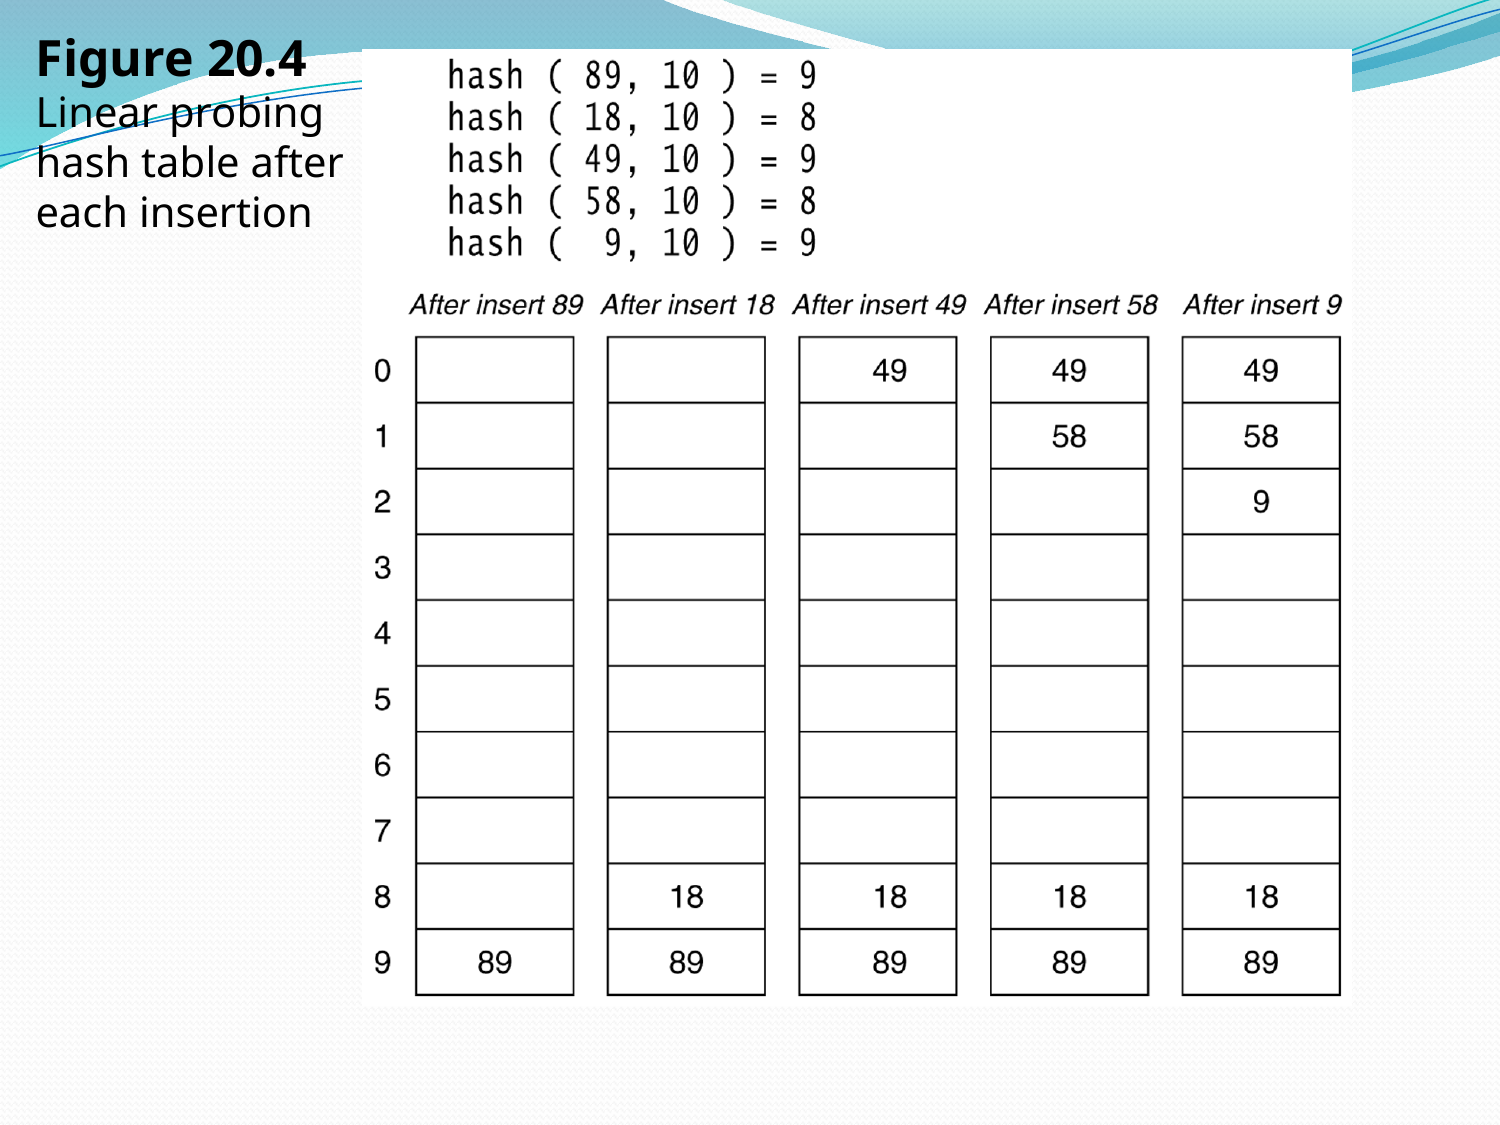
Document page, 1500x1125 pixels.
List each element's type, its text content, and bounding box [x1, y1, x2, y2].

text_box [355, 52, 361, 279]
text_box Figure 20.4 Linear probing hash table after each insertion [20, 18, 361, 279]
picture [362, 49, 1352, 1006]
